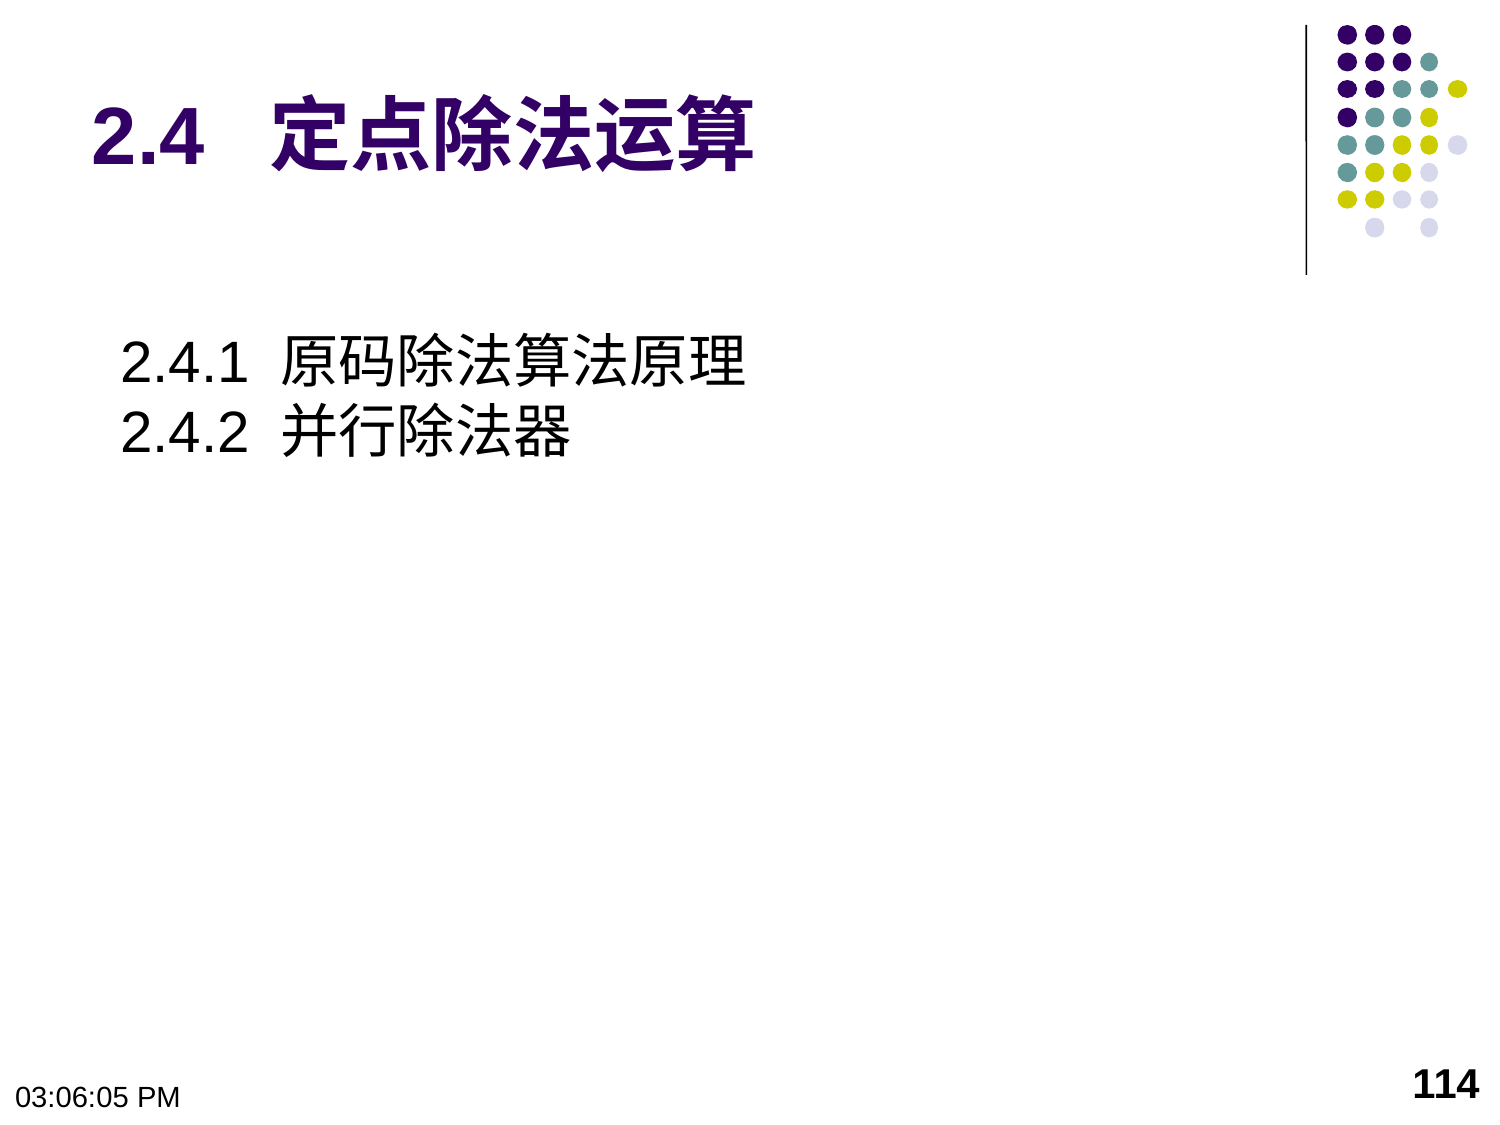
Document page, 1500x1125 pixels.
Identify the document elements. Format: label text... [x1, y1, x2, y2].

slide_number 114 [1144, 1048, 1496, 1125]
text_box 2.4.1 原码除法算法原理 2.4.2 并行除法器 [105, 316, 856, 472]
title 2.4 定点除法运算 [76, 54, 833, 189]
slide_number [0, 1070, 337, 1122]
